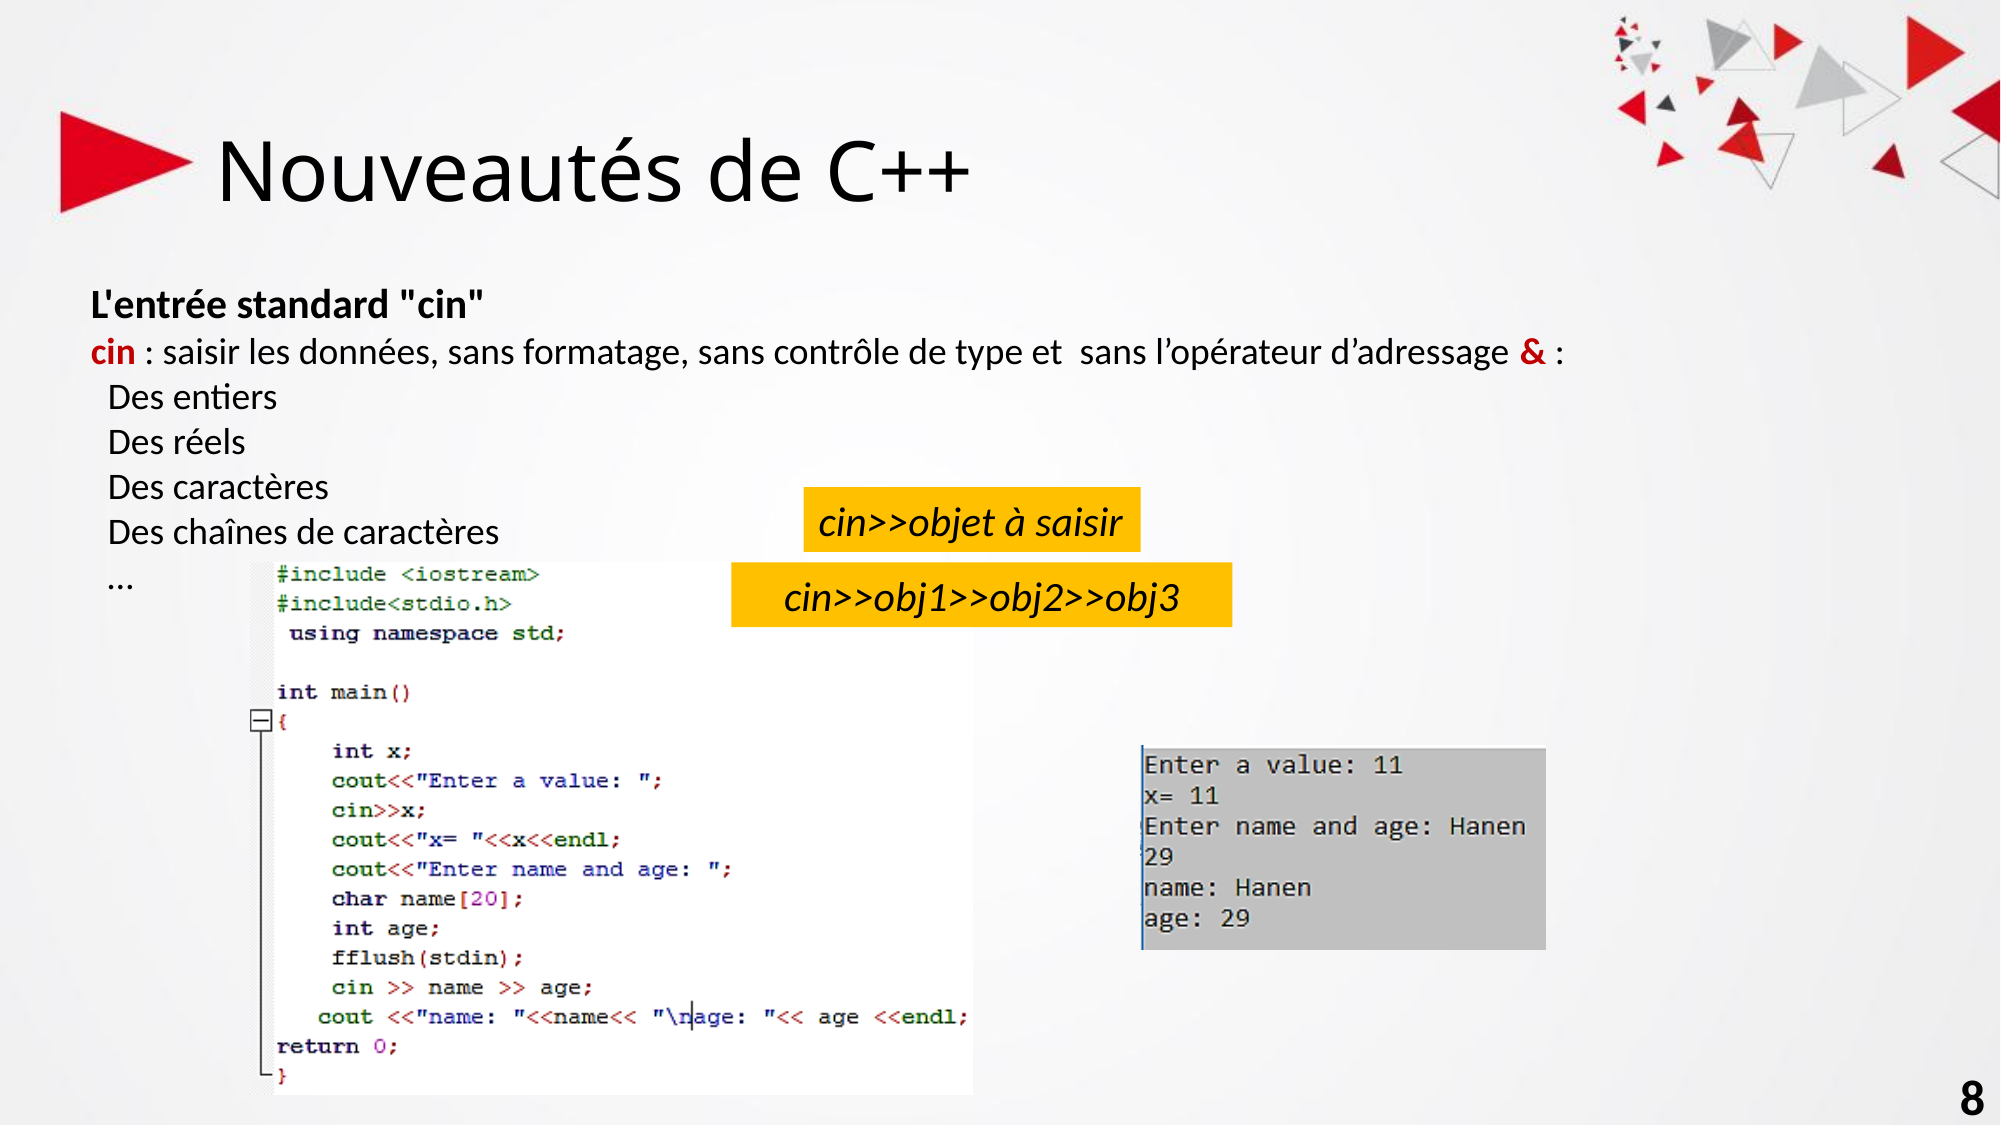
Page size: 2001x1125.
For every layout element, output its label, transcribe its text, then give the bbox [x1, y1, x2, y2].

text_box cin>>objet à saisir [803, 487, 1141, 552]
text_box cin>>obj1>>obj2>>obj3 [974, 562, 1233, 628]
picture [0, 0, 2001, 1125]
title Nouveautés de C++ [75, 62, 1801, 269]
text_box L'entrée standard "cin" cin : saisir les données, sans formatage, sans contrôle de type et sans l’opérateur d’adressage & : Des entiers Des réels Des caractères Des chaînes de caractères … [75, 269, 1939, 605]
slide_number 8 [1550, 1065, 2000, 1125]
